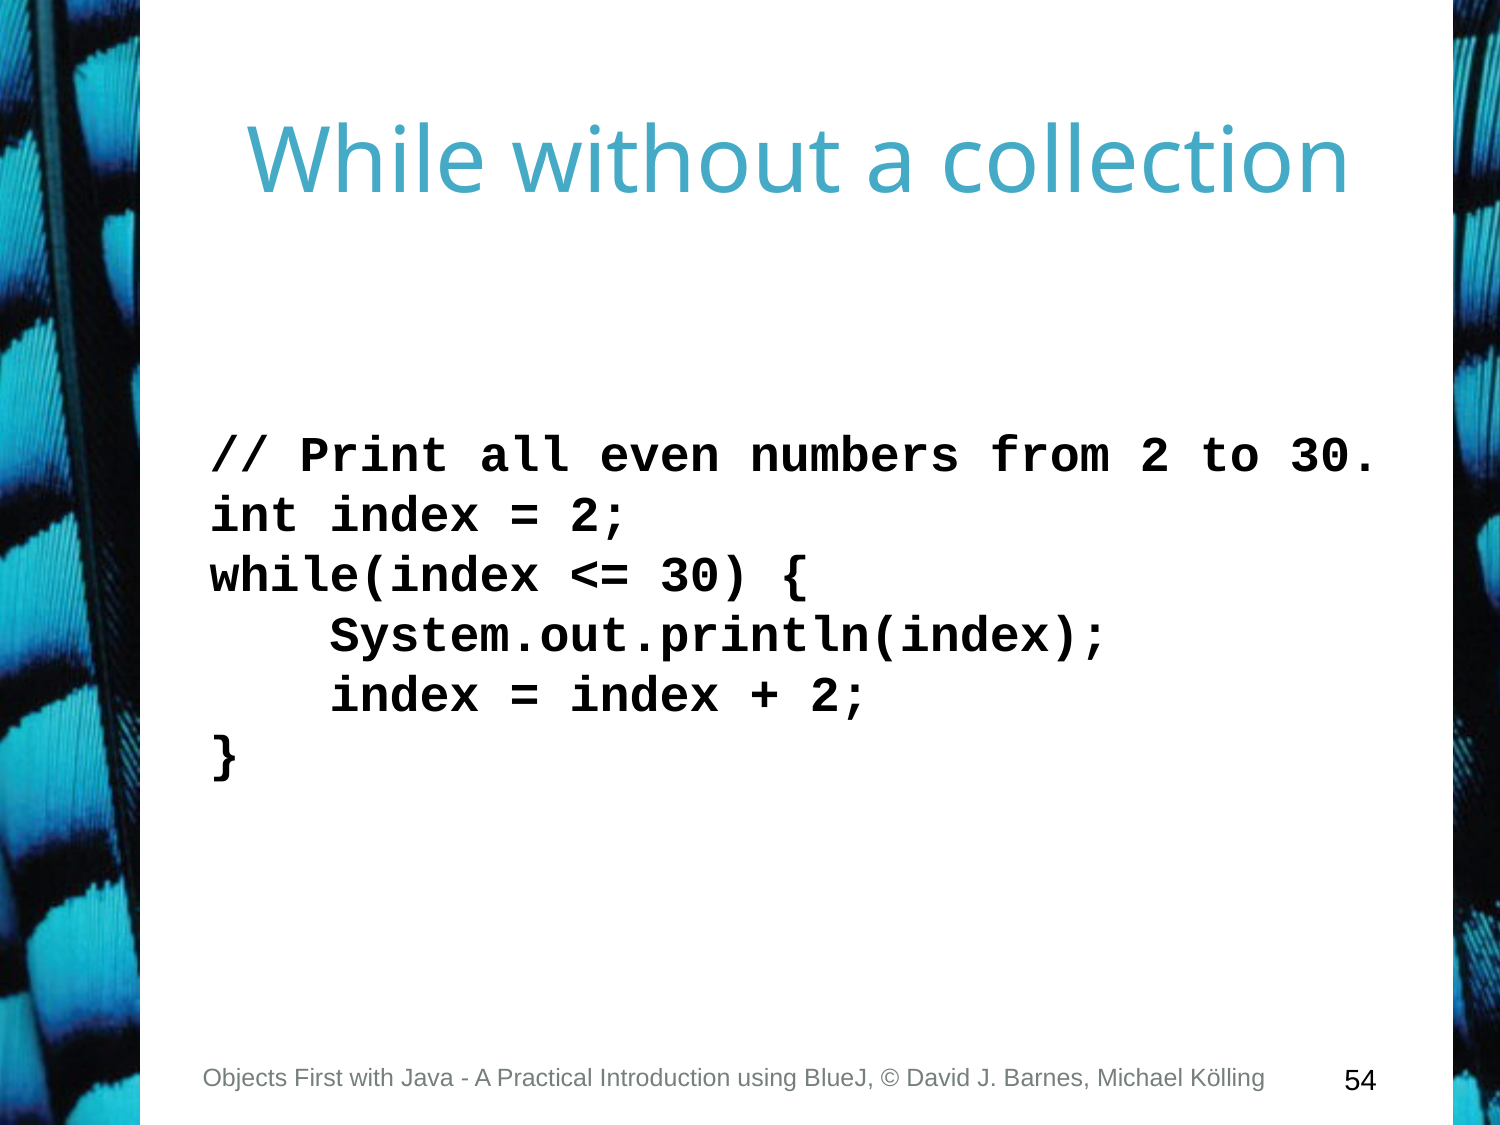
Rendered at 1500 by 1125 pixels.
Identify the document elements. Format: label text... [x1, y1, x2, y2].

title While without a collection [162, 62, 1438, 250]
text_box // Print all even numbers from 2 to 30. int index = 2; while(index <= 30) { System.out.println(index); index = index + 2; } [194, 414, 1424, 790]
picture [0, 0, 140, 1125]
picture [1453, 0, 1500, 1125]
footer Objects First with Java - A Practical Introduction using BlueJ, © David J. Barnes, Michael Kölling [187, 1054, 1325, 1105]
